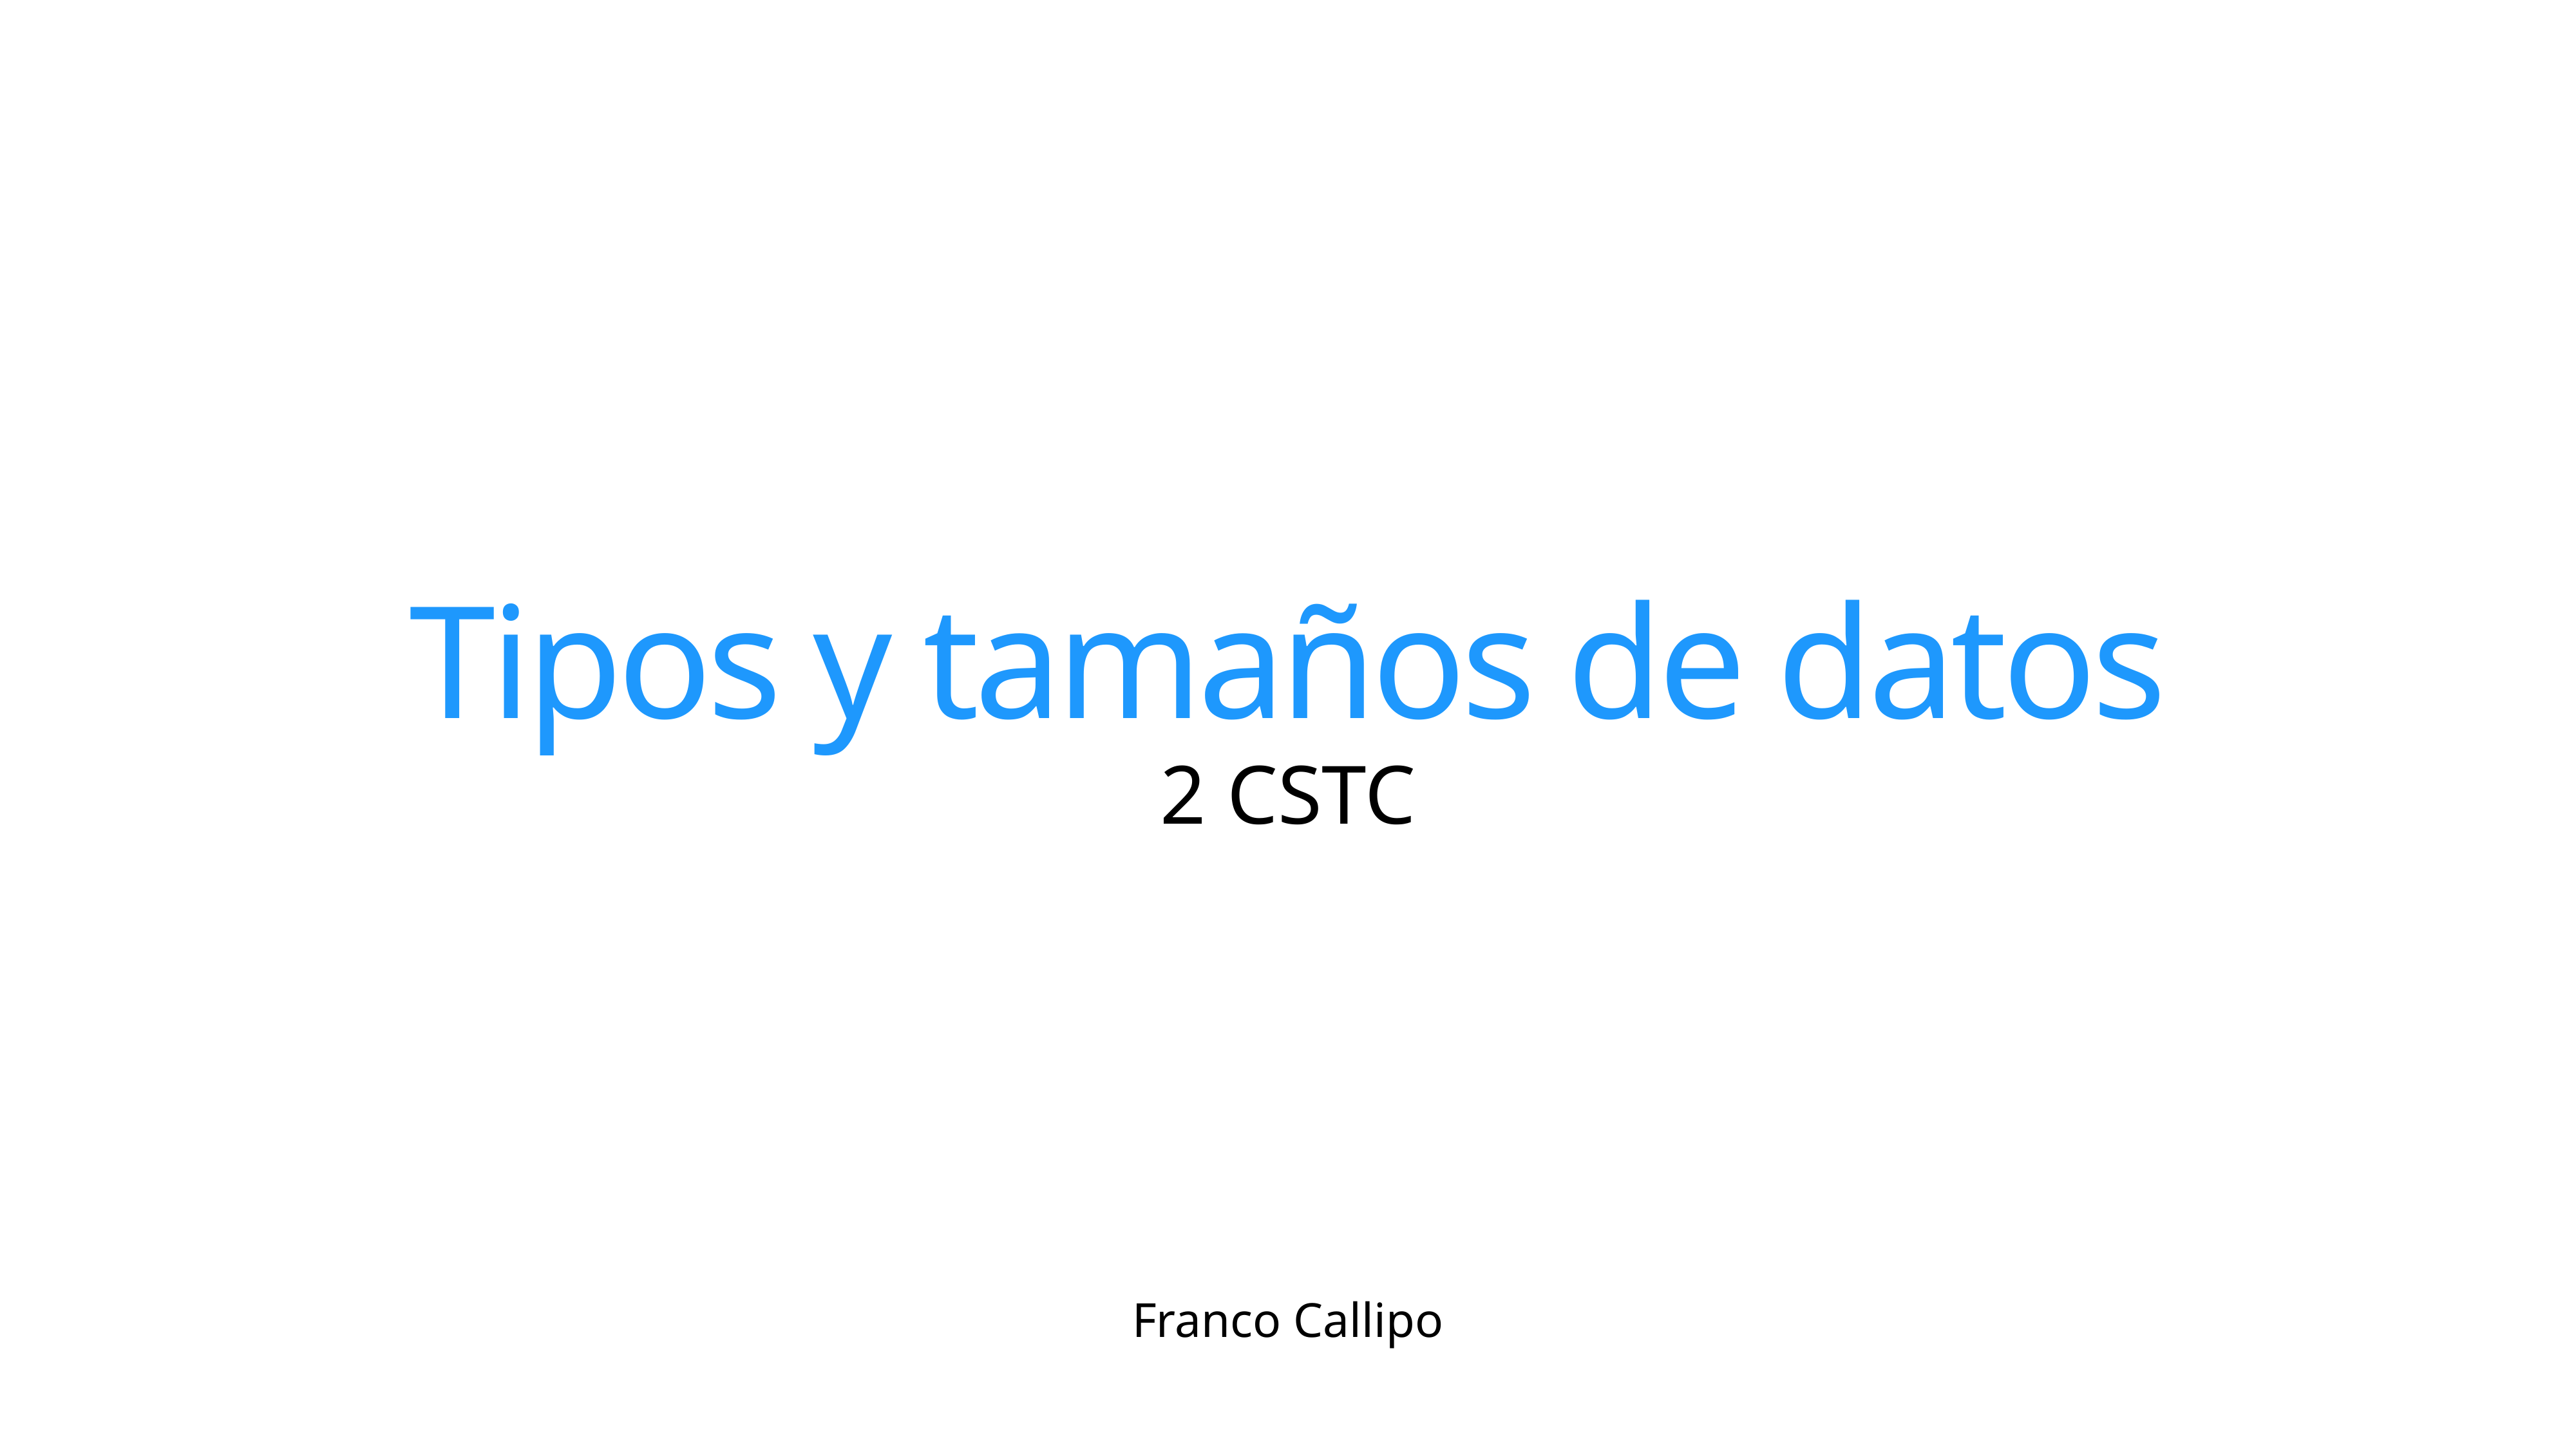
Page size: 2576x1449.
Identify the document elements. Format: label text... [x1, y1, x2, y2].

list 2 CSTC [133, 737, 2443, 1004]
title Tipos y tamaños de datos [133, 347, 2443, 737]
list Franco Callipo [133, 1284, 2443, 1359]
